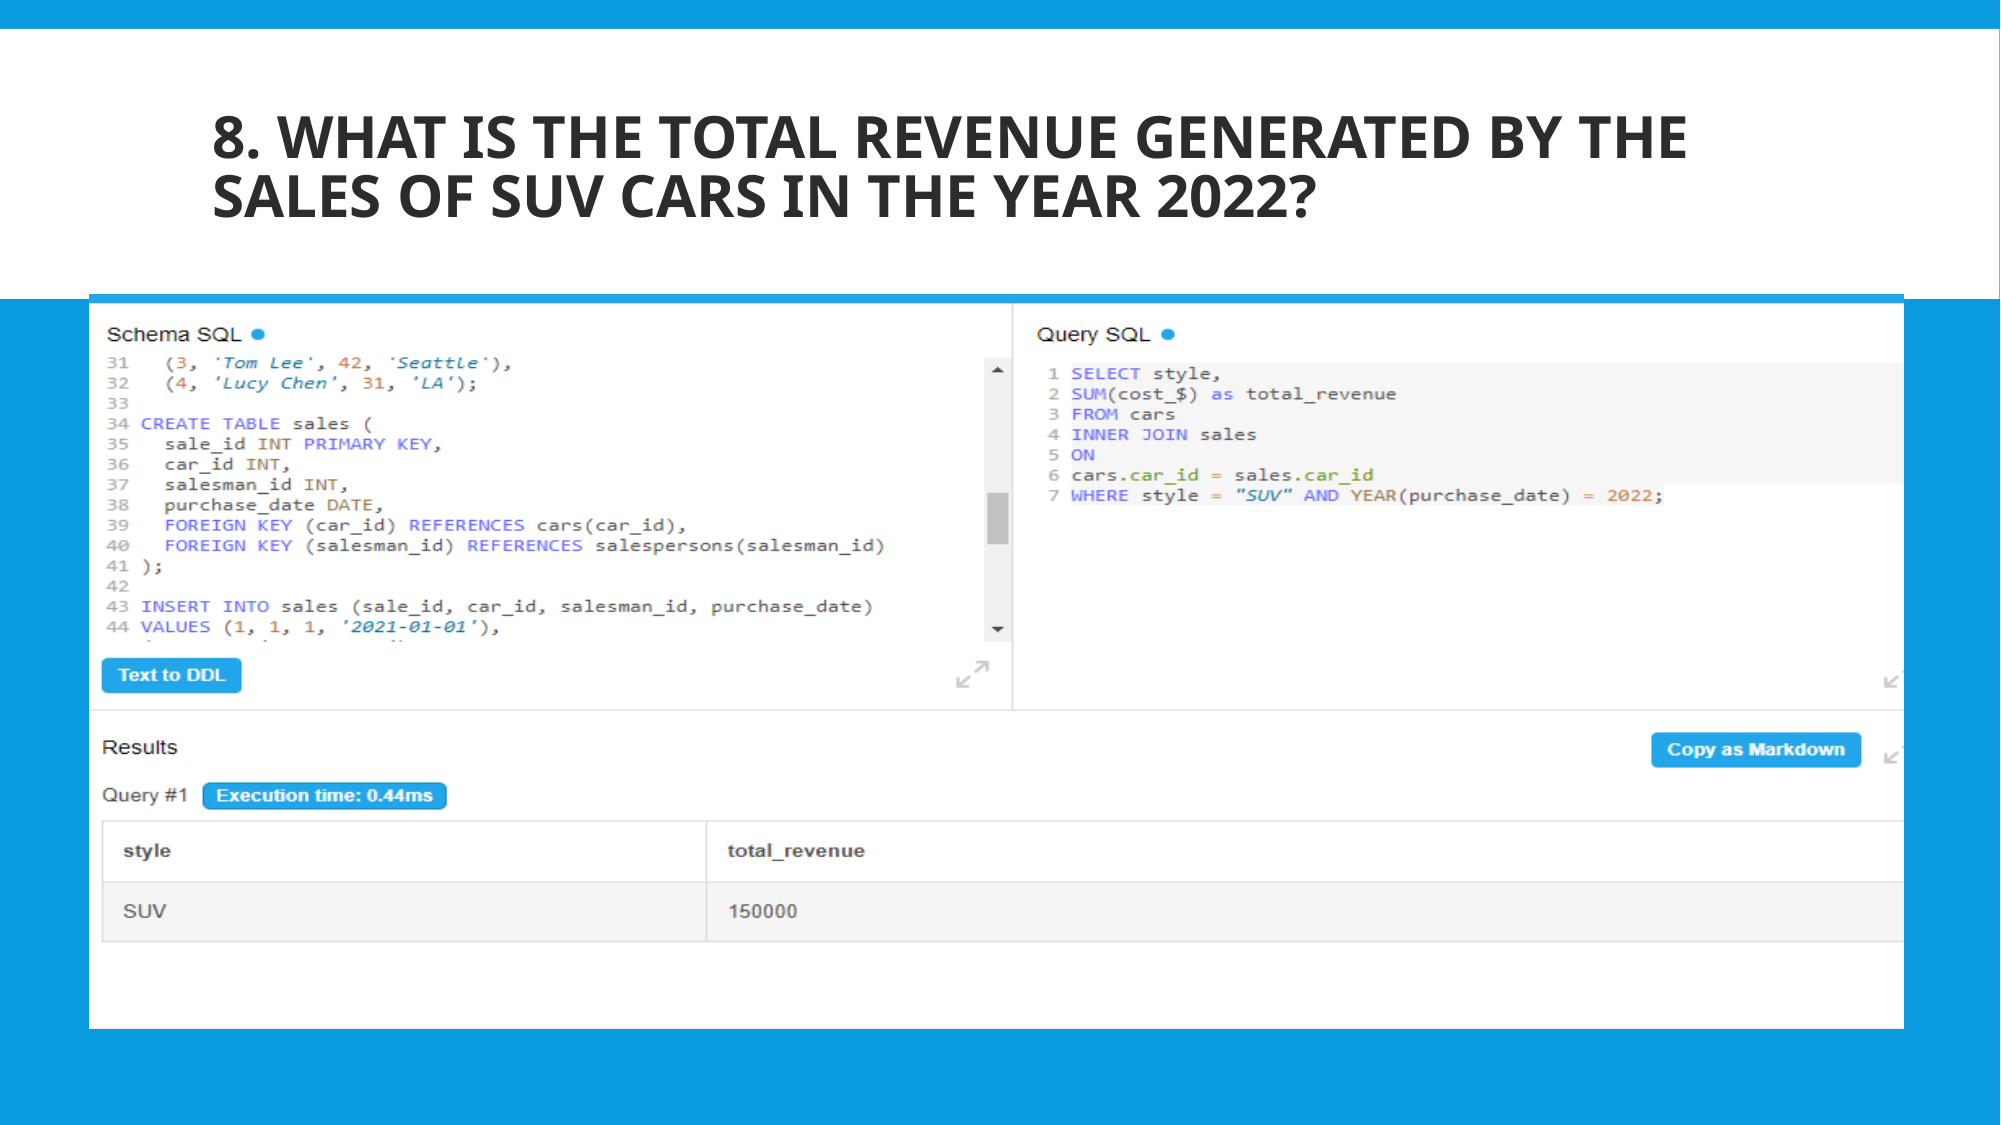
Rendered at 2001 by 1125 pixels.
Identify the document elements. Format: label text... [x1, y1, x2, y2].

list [89, 293, 1905, 1029]
title 8. What is the total revenue generated by the sales of SUV cars in the year 2022? [197, 46, 1803, 289]
